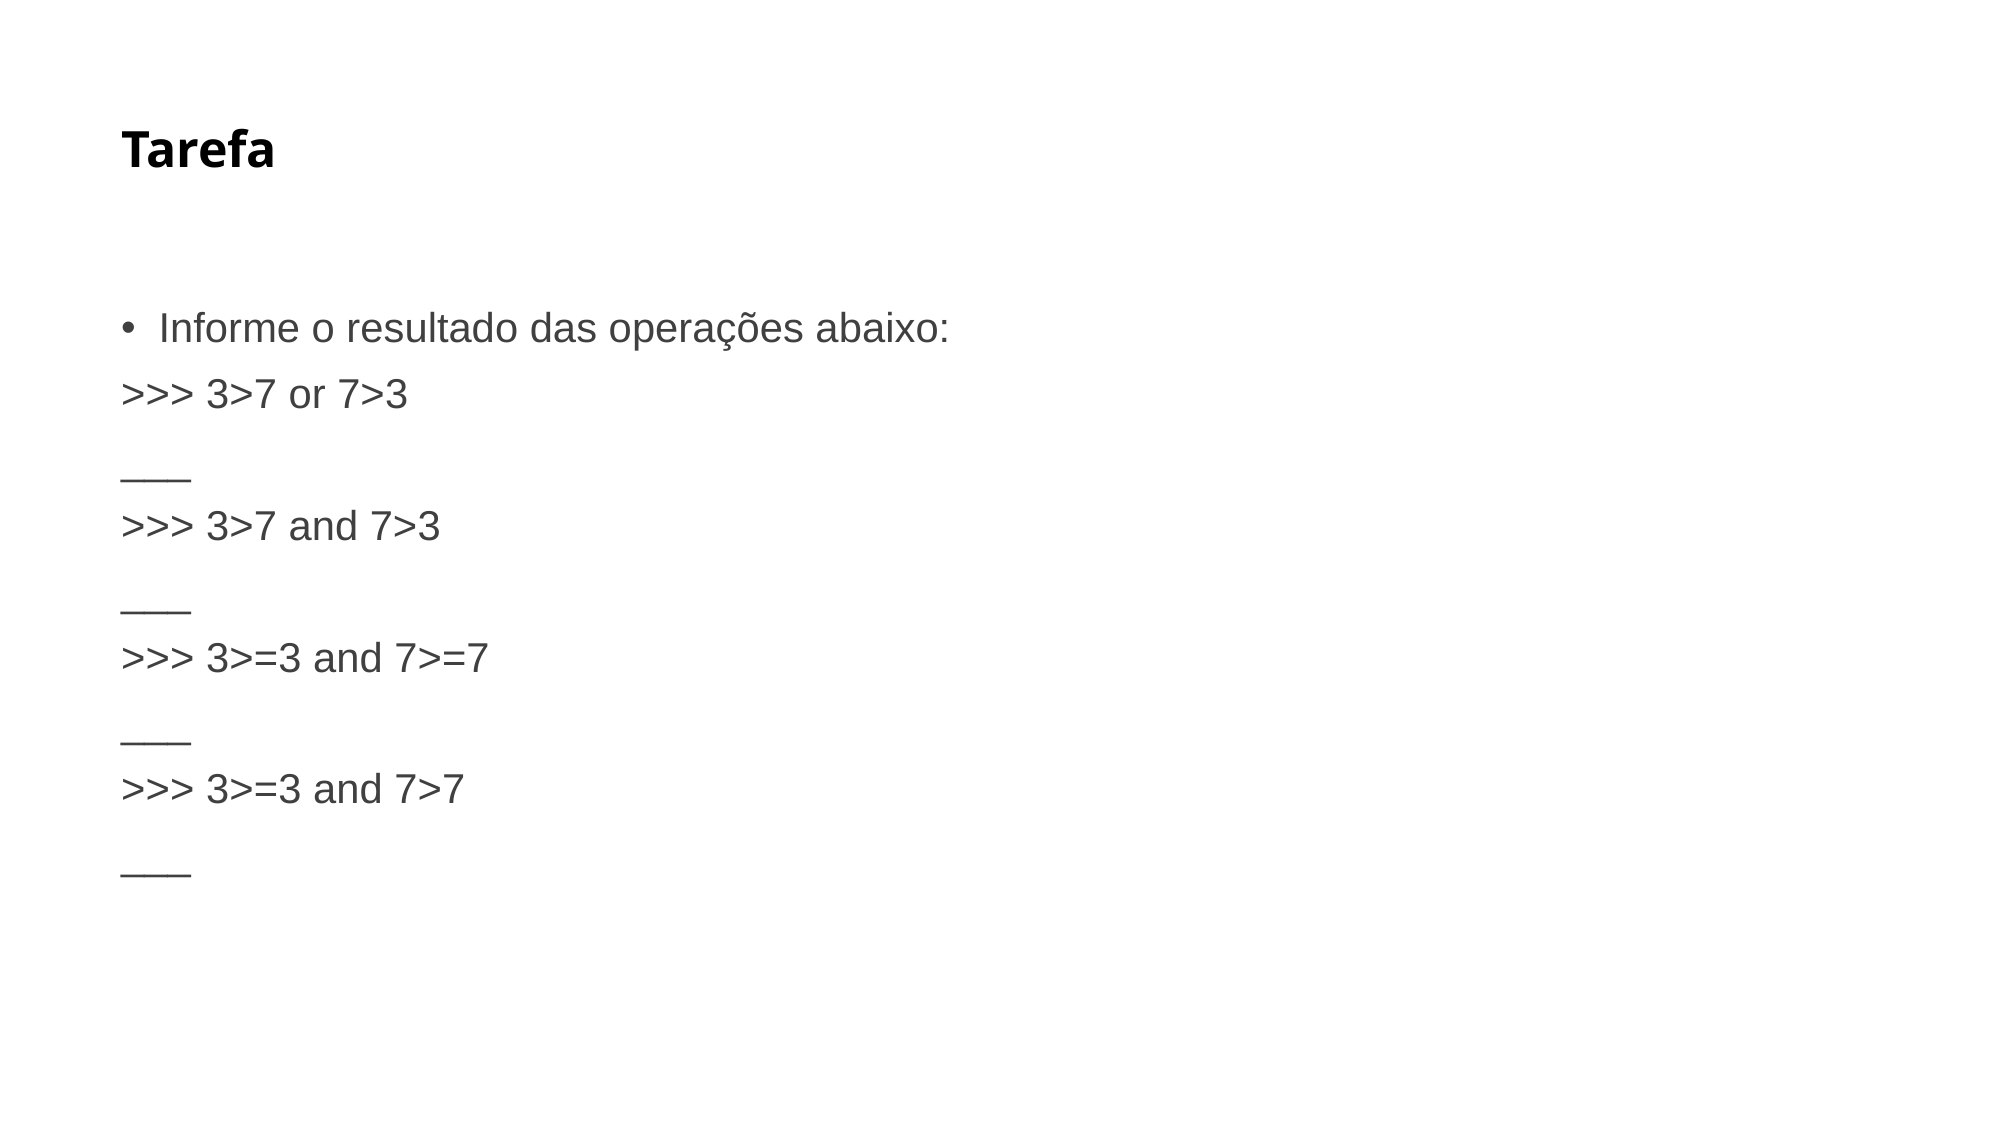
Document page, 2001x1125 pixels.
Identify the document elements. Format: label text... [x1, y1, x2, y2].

title Tarefa [106, 42, 1832, 260]
list Informe o resultado das operações abaixo: >>> 3>7 or 7>3 ___ >>> 3>7 and 7>3 ___ >>> 3>=3 and 7>=7 ___ >>> 3>=3 and 7>7 ___ [106, 299, 1832, 1014]
